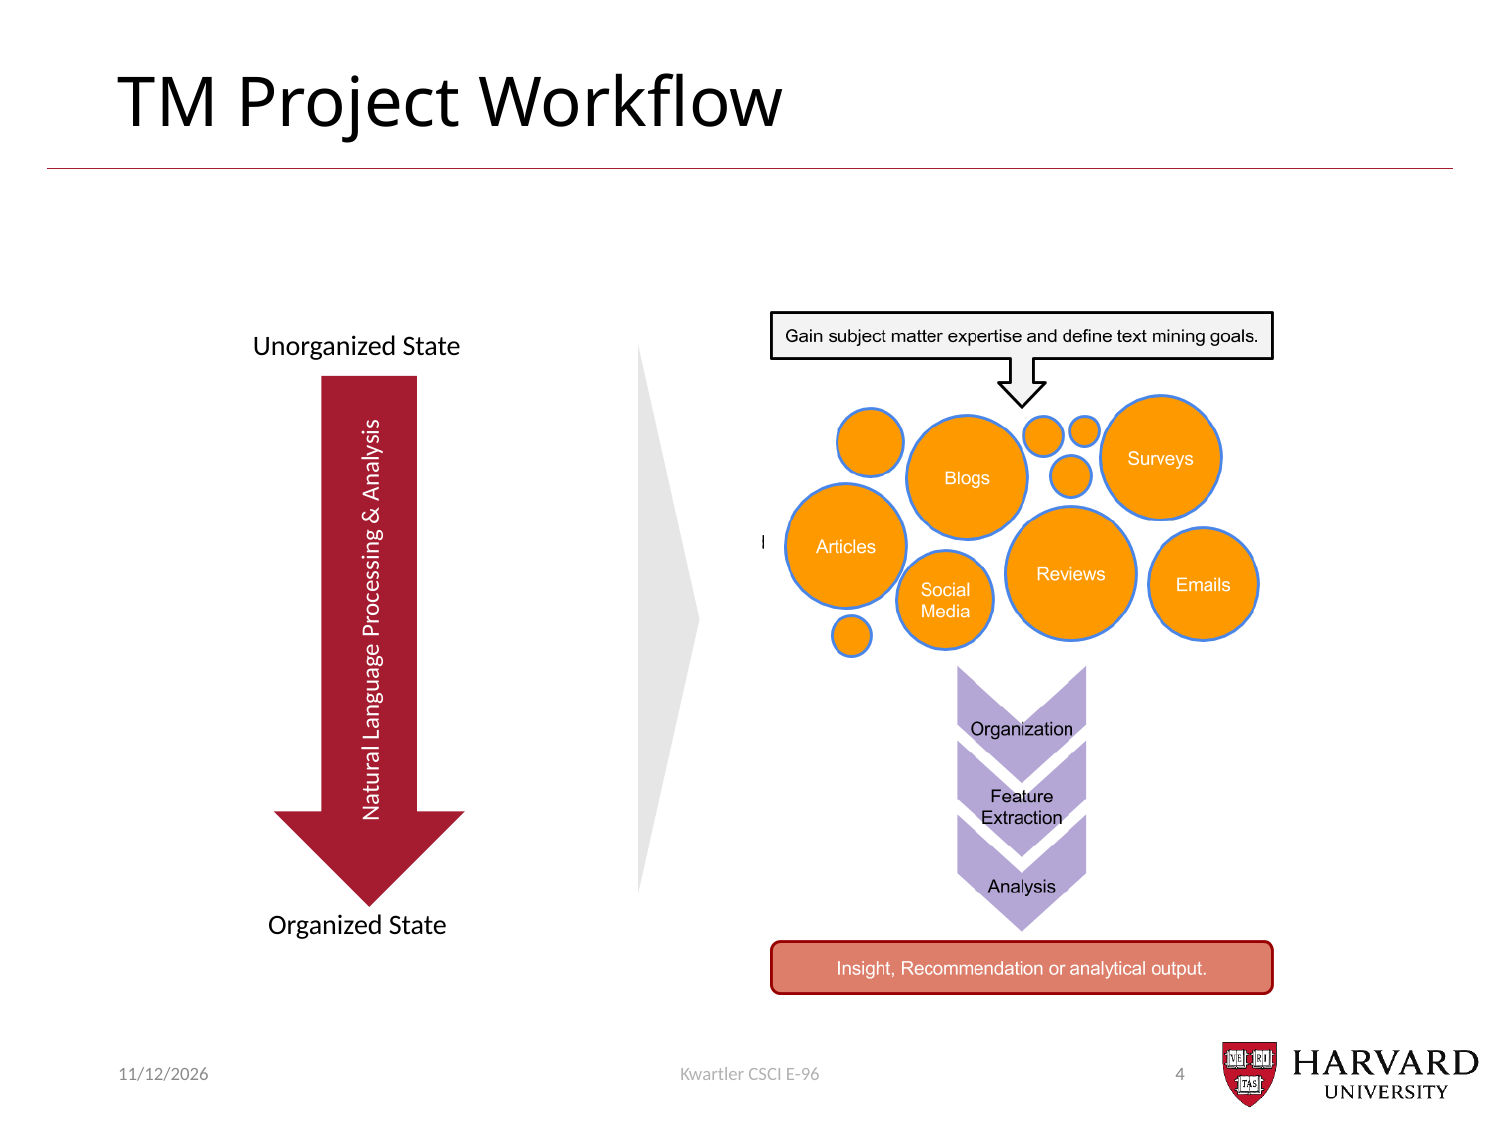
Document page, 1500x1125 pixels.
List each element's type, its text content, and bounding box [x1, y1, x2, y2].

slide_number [103, 1042, 441, 1103]
text_box [637, 344, 701, 894]
title TM Project Workflow [103, 59, 1397, 157]
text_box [236, 320, 478, 949]
slide_number 4 [1059, 1042, 1200, 1103]
picture [762, 288, 1500, 1125]
footer Kwartler CSCI E-96 [496, 1042, 1004, 1103]
